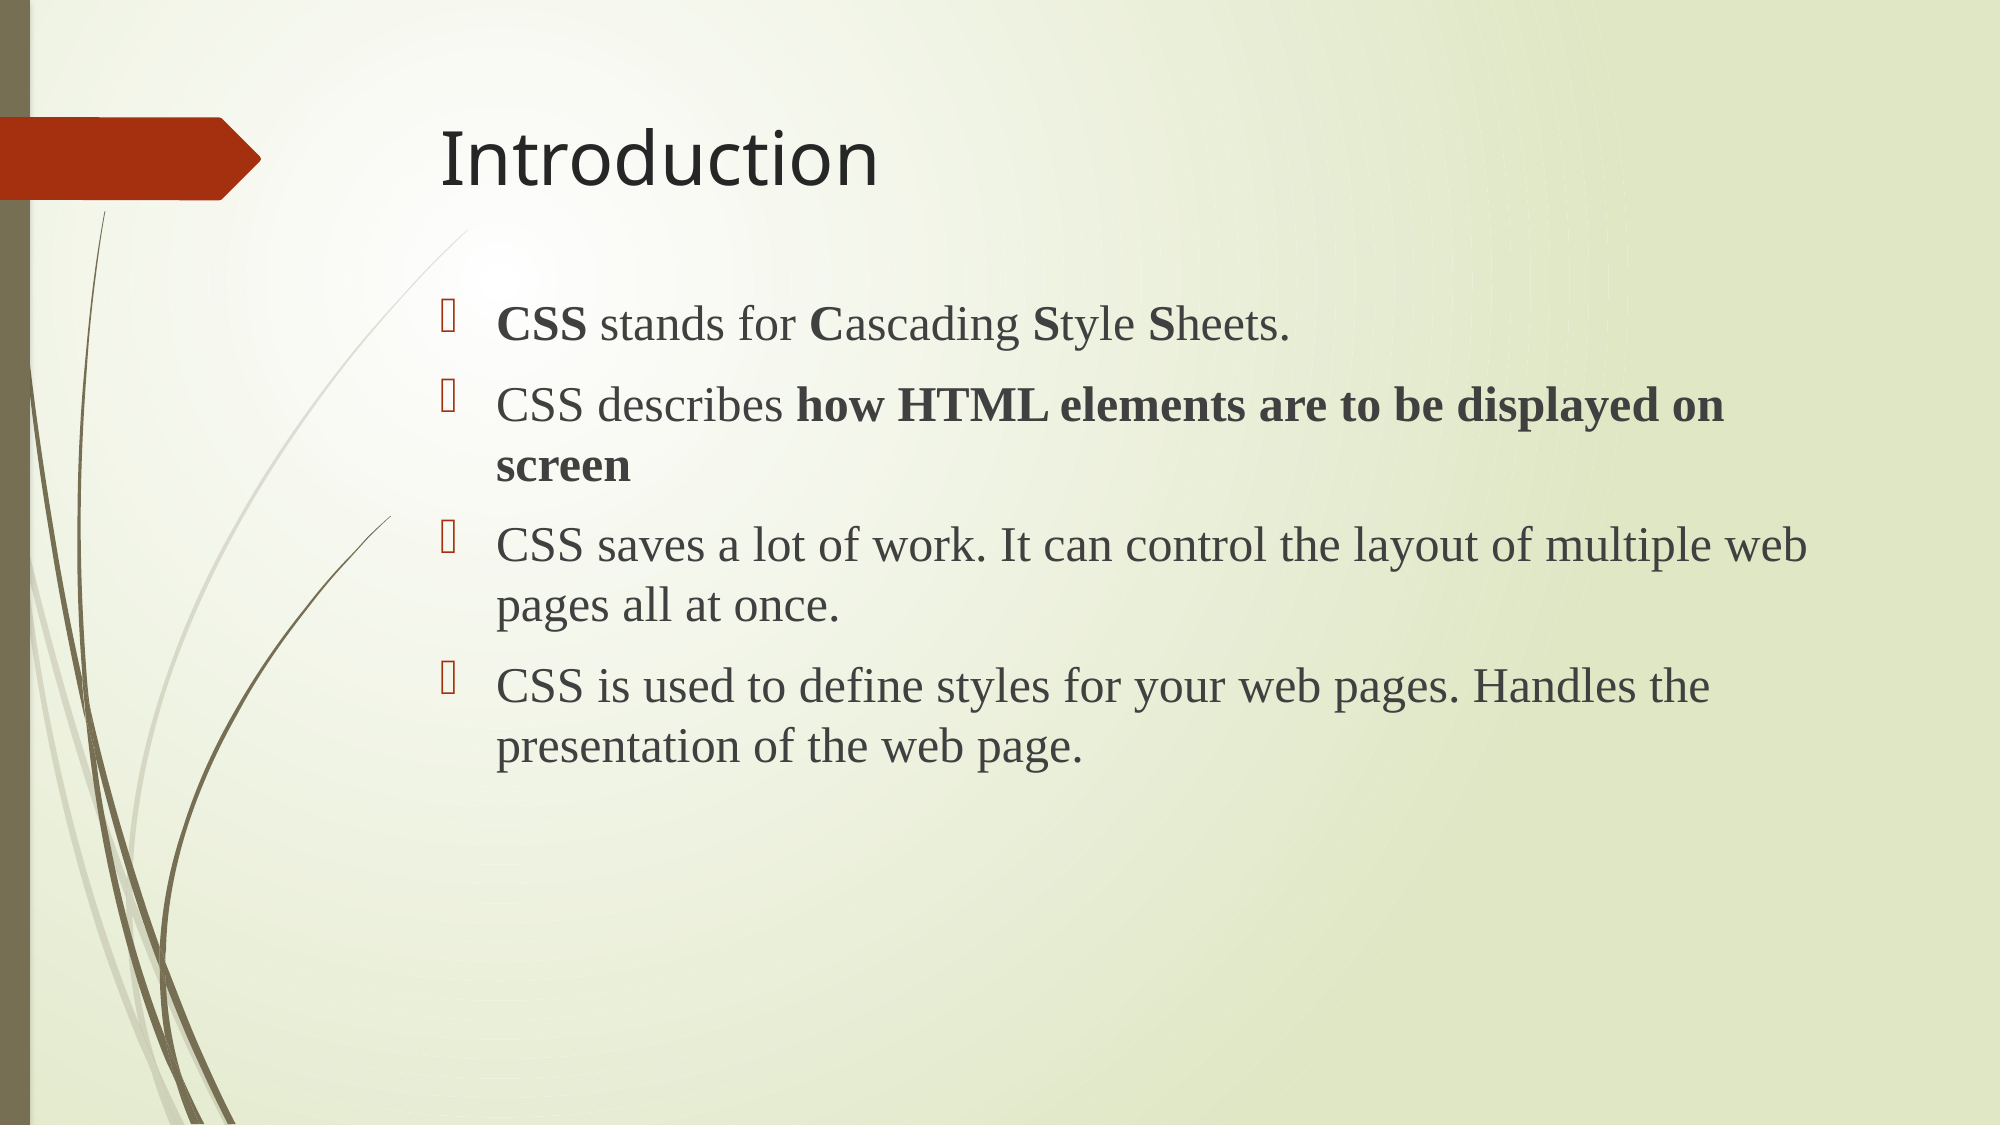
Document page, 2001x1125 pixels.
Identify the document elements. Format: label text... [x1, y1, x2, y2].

title Introduction [425, 102, 1888, 282]
list CSS stands for Cascading Style Sheets. CSS describes how HTML elements are to be displayed on screen CSS saves a lot of work. It can control the layout of multiple web pages all at once. CSS is used to define styles for your web pages. Handles the presentation of the web page. [424, 282, 1888, 1036]
